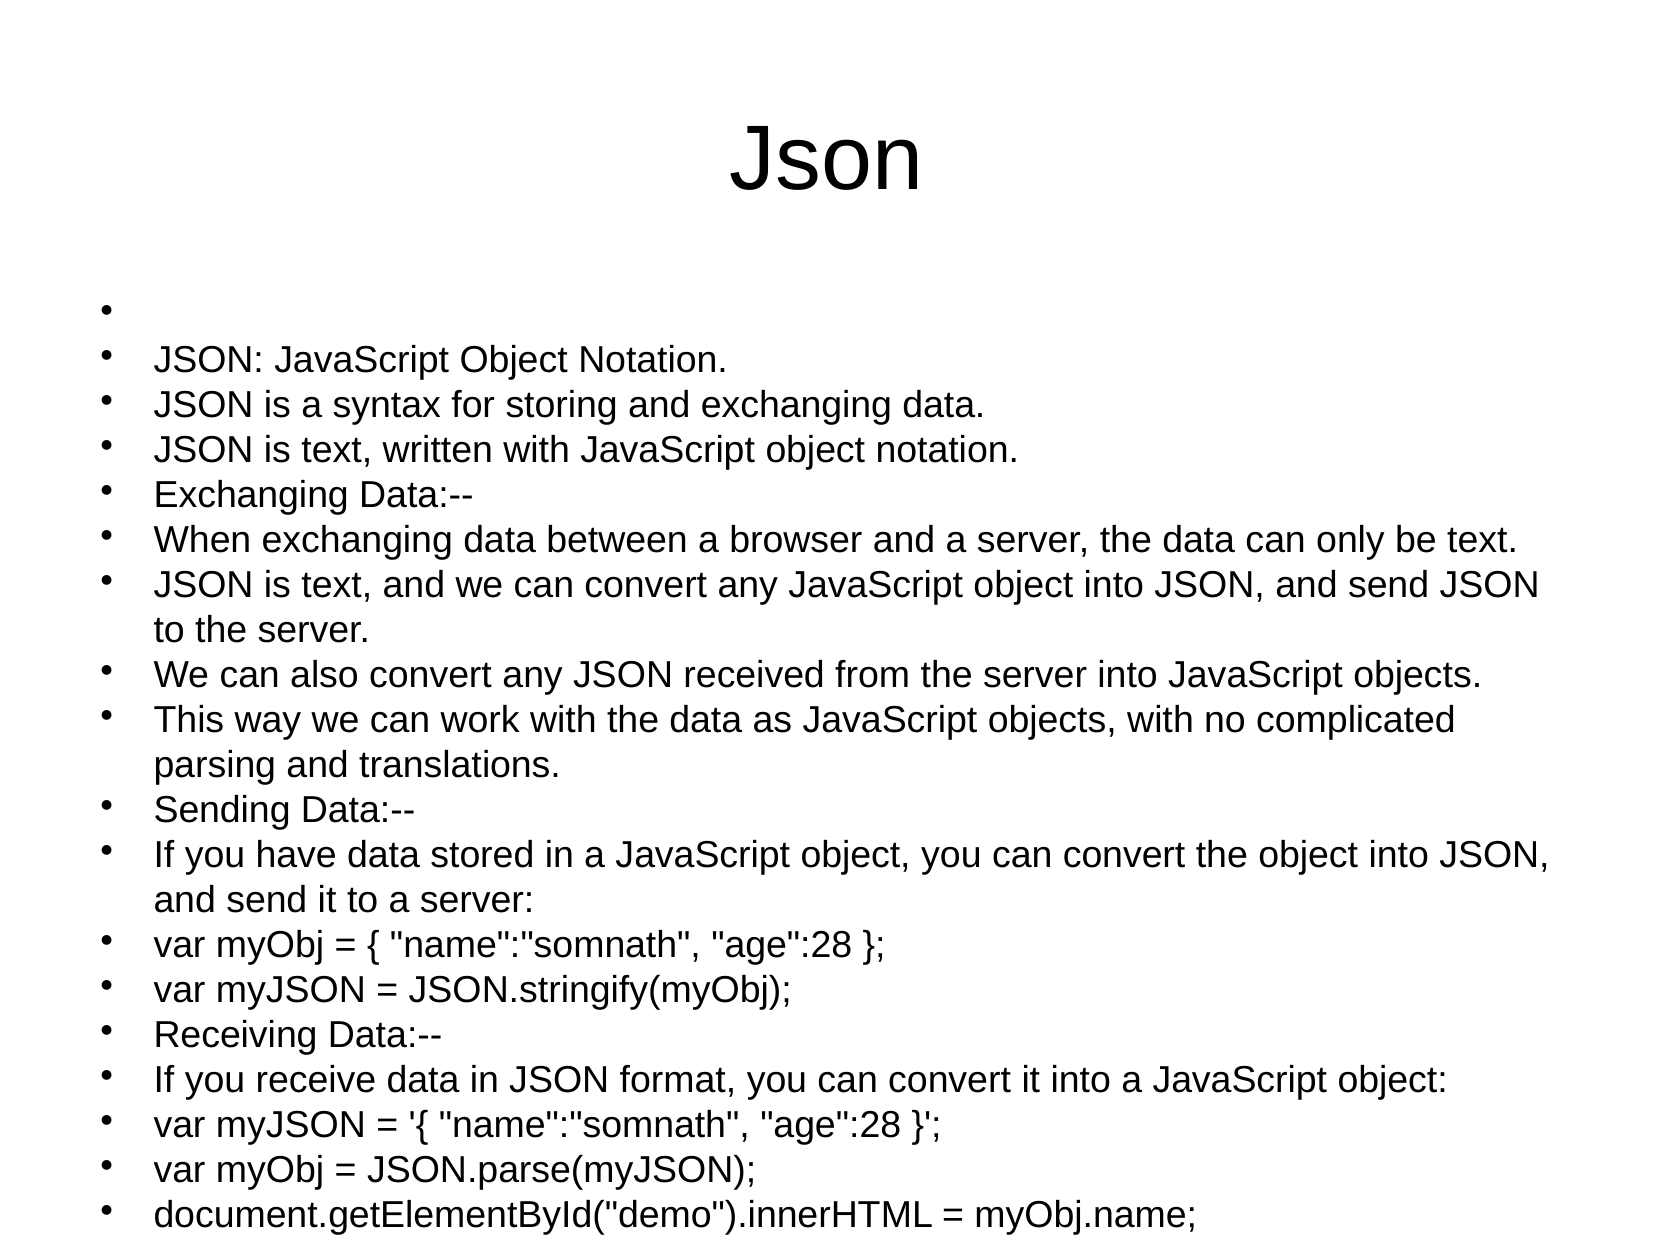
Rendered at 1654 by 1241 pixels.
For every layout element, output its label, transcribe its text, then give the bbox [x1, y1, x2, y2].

text_box Json [82, 49, 1571, 257]
text_box JSON: JavaScript Object Notation. JSON is a syntax for storing and exchanging data. JSON is text, written with JavaScript object notation. Exchanging Data:-- When exchanging data between a browser and a server, the data can only be text. JSON is text, and we can convert any JavaScript object into JSON, and send JSON to the server. We can also convert any JSON received from the server into JavaScript objects. This way we can work with the data as JavaScript objects, with no complicated parsing and translations. Sending Data:-- If you have data stored in a JavaScript object, you can convert the object into JSON, and send it to a server: var myObj = { "name":"somnath", "age":28 }; var myJSON = JSON.stringify(myObj); Receiving Data:-- If you receive data in JSON format, you can convert it into a JavaScript object: var myJSON = '{ "name":"somnath", "age":28 }'; var myObj = JSON.parse(myJSON); document.getElementById("demo").innerHTML = myObj.name; [82, 290, 1571, 1010]
